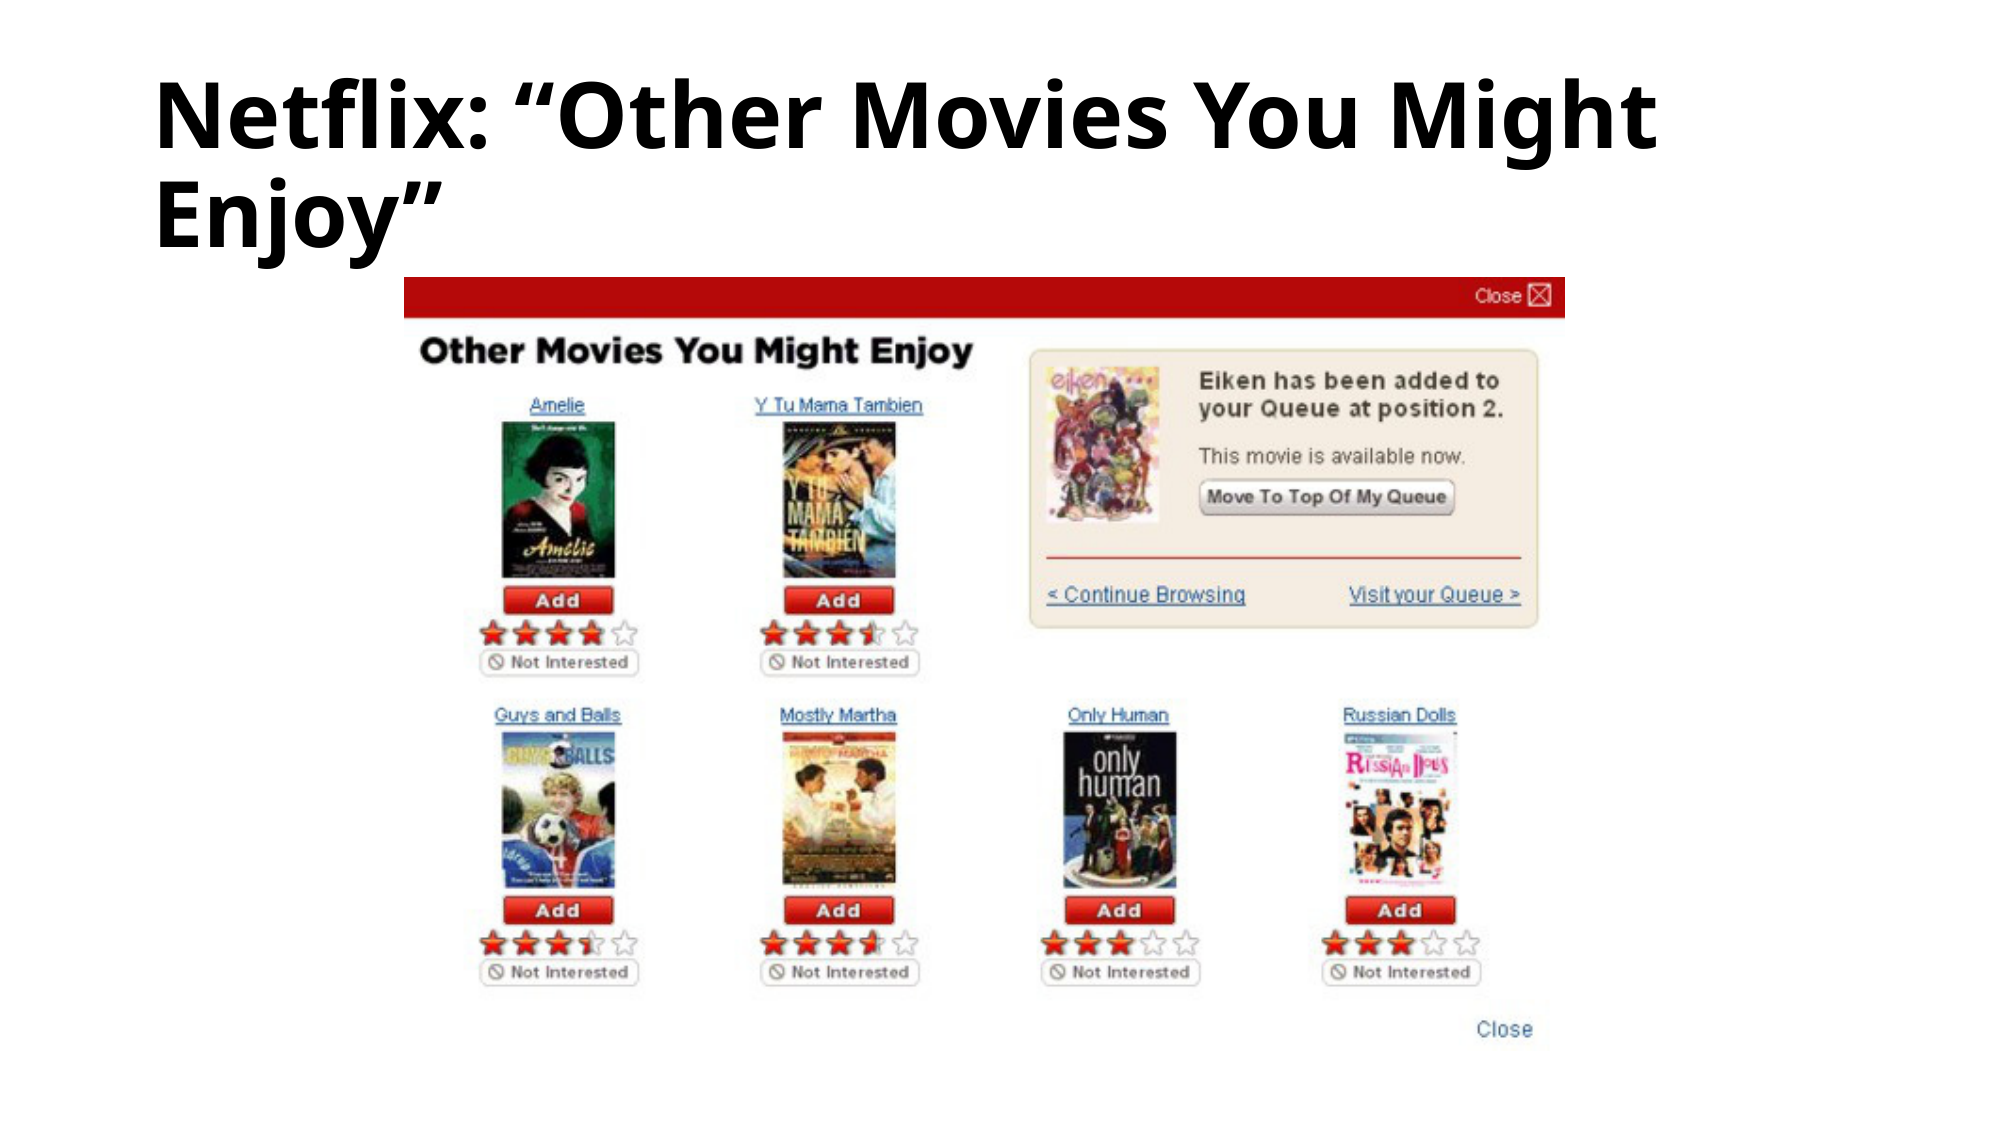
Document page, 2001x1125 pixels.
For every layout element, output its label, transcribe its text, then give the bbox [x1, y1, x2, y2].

title Netflix: “Other Movies You Might Enjoy” [137, 59, 1863, 278]
picture [404, 277, 1565, 1051]
